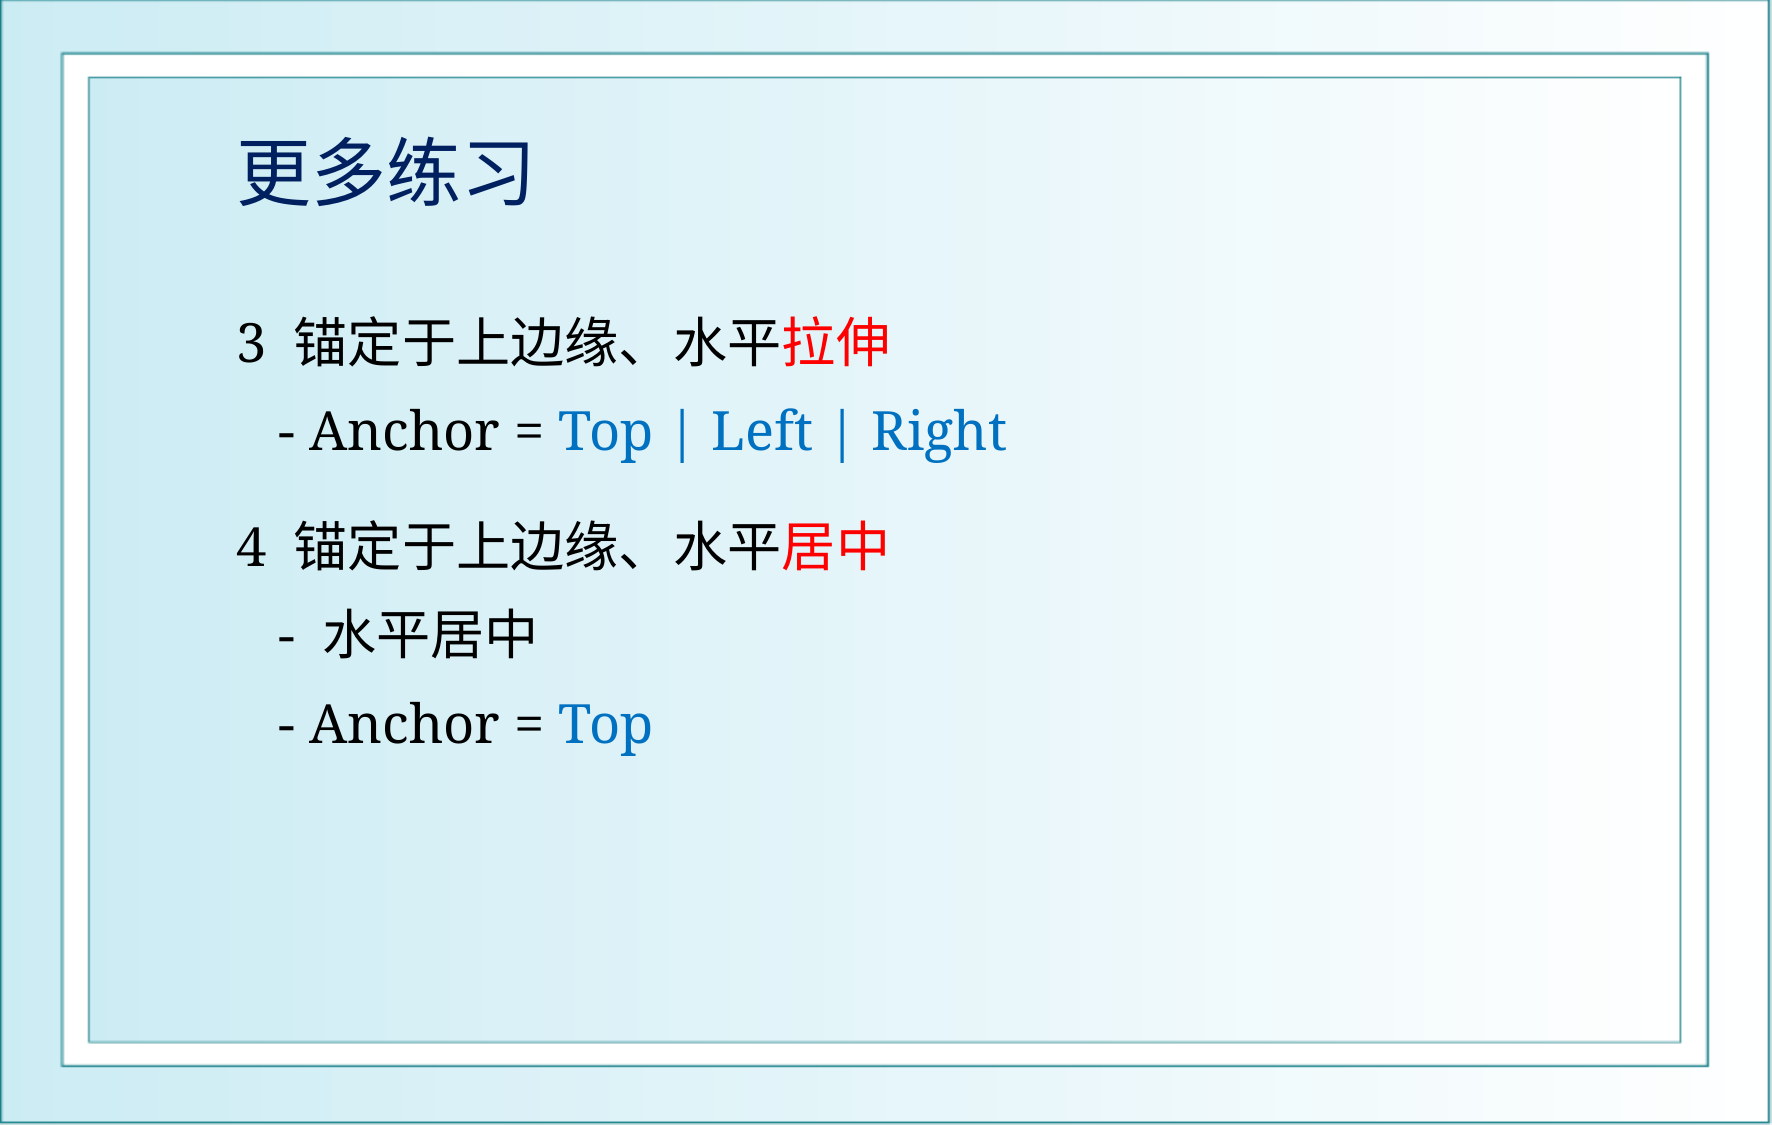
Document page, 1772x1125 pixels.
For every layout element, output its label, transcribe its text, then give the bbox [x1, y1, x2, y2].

list 3 锚定于上边缘、水平拉伸 - Anchor = Top | Left | Right 4 锚定于上边缘、水平居中 - 水平居中 - Anchor = Top [221, 287, 1566, 1006]
title 更多练习 [221, 90, 1566, 223]
picture [0, 0, 1772, 1125]
